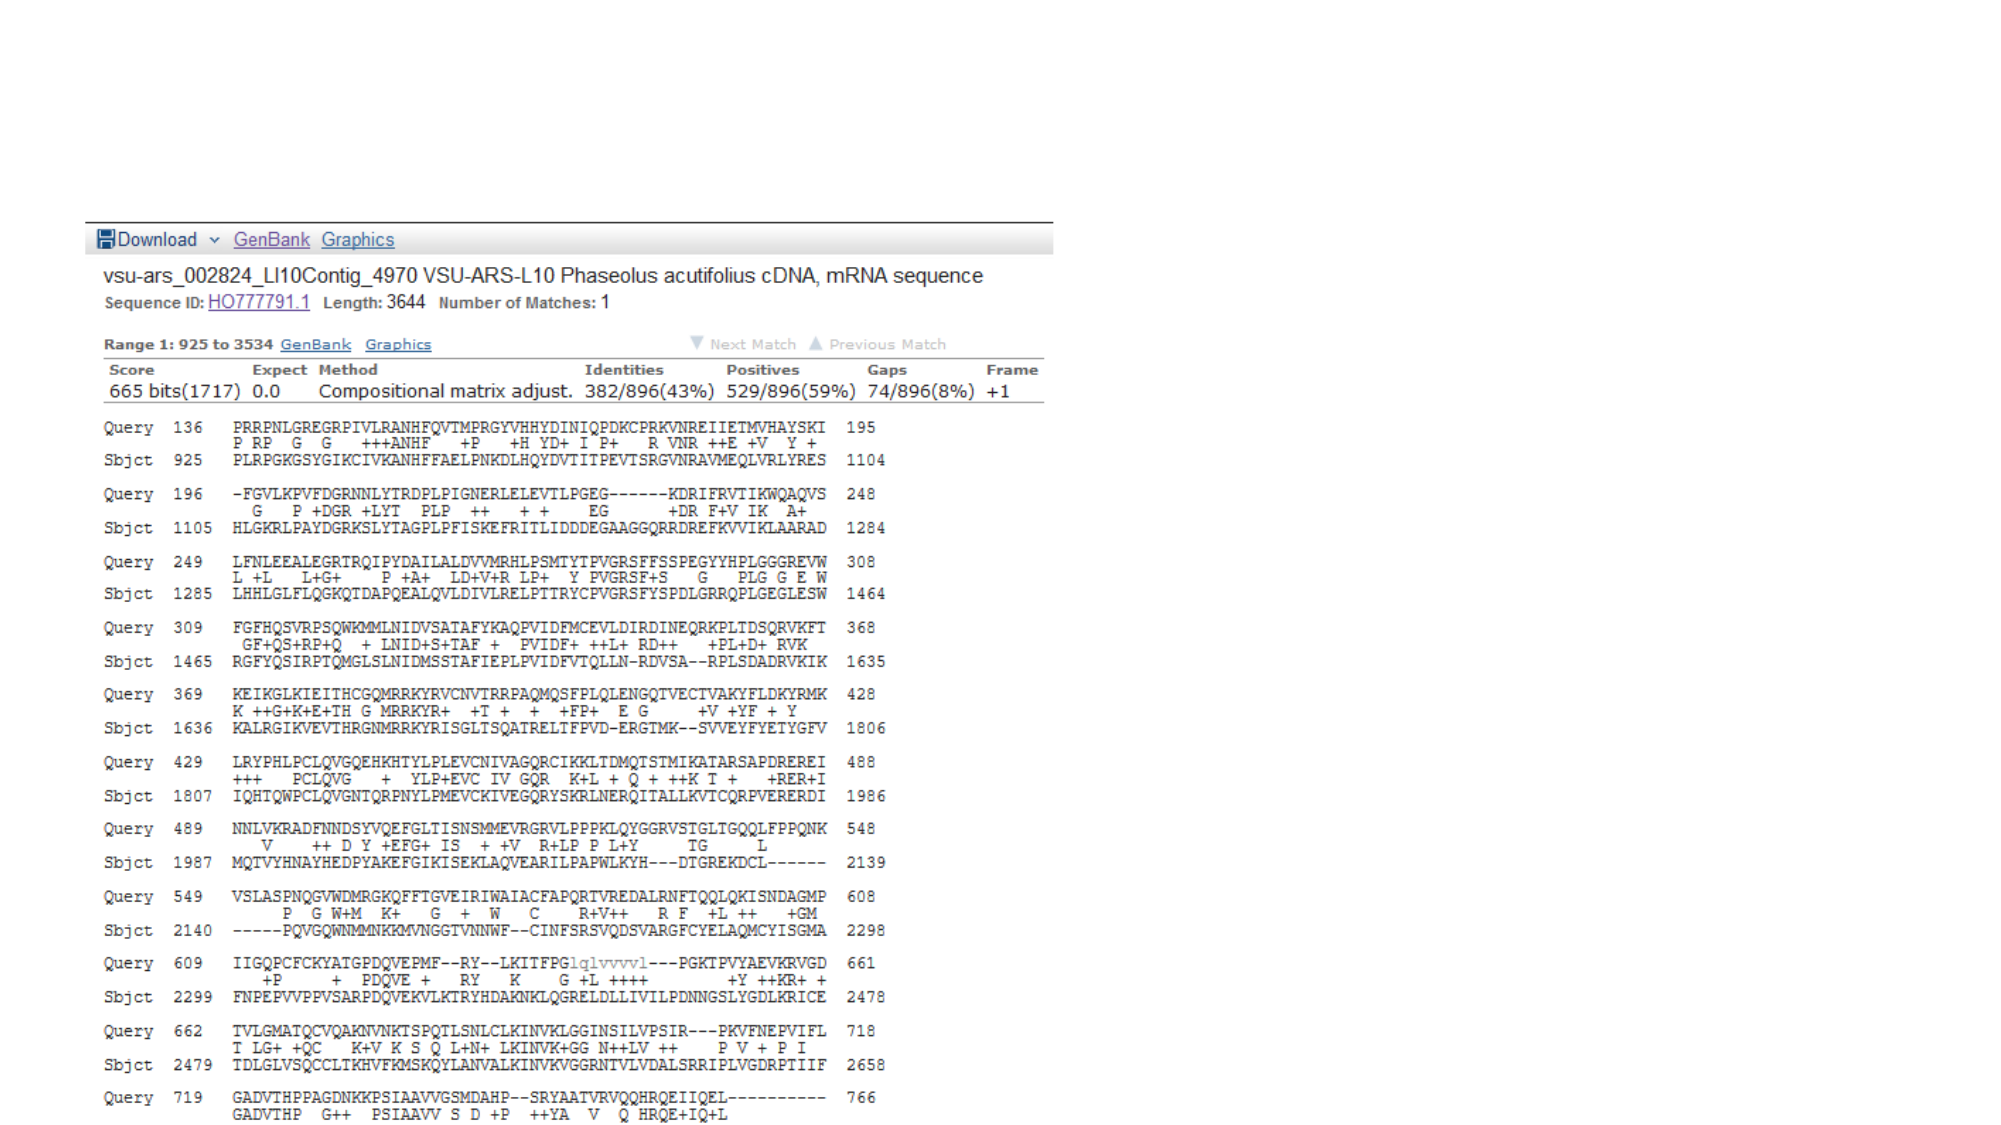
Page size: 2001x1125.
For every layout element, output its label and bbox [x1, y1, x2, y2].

text_box [78, 211, 1054, 1125]
